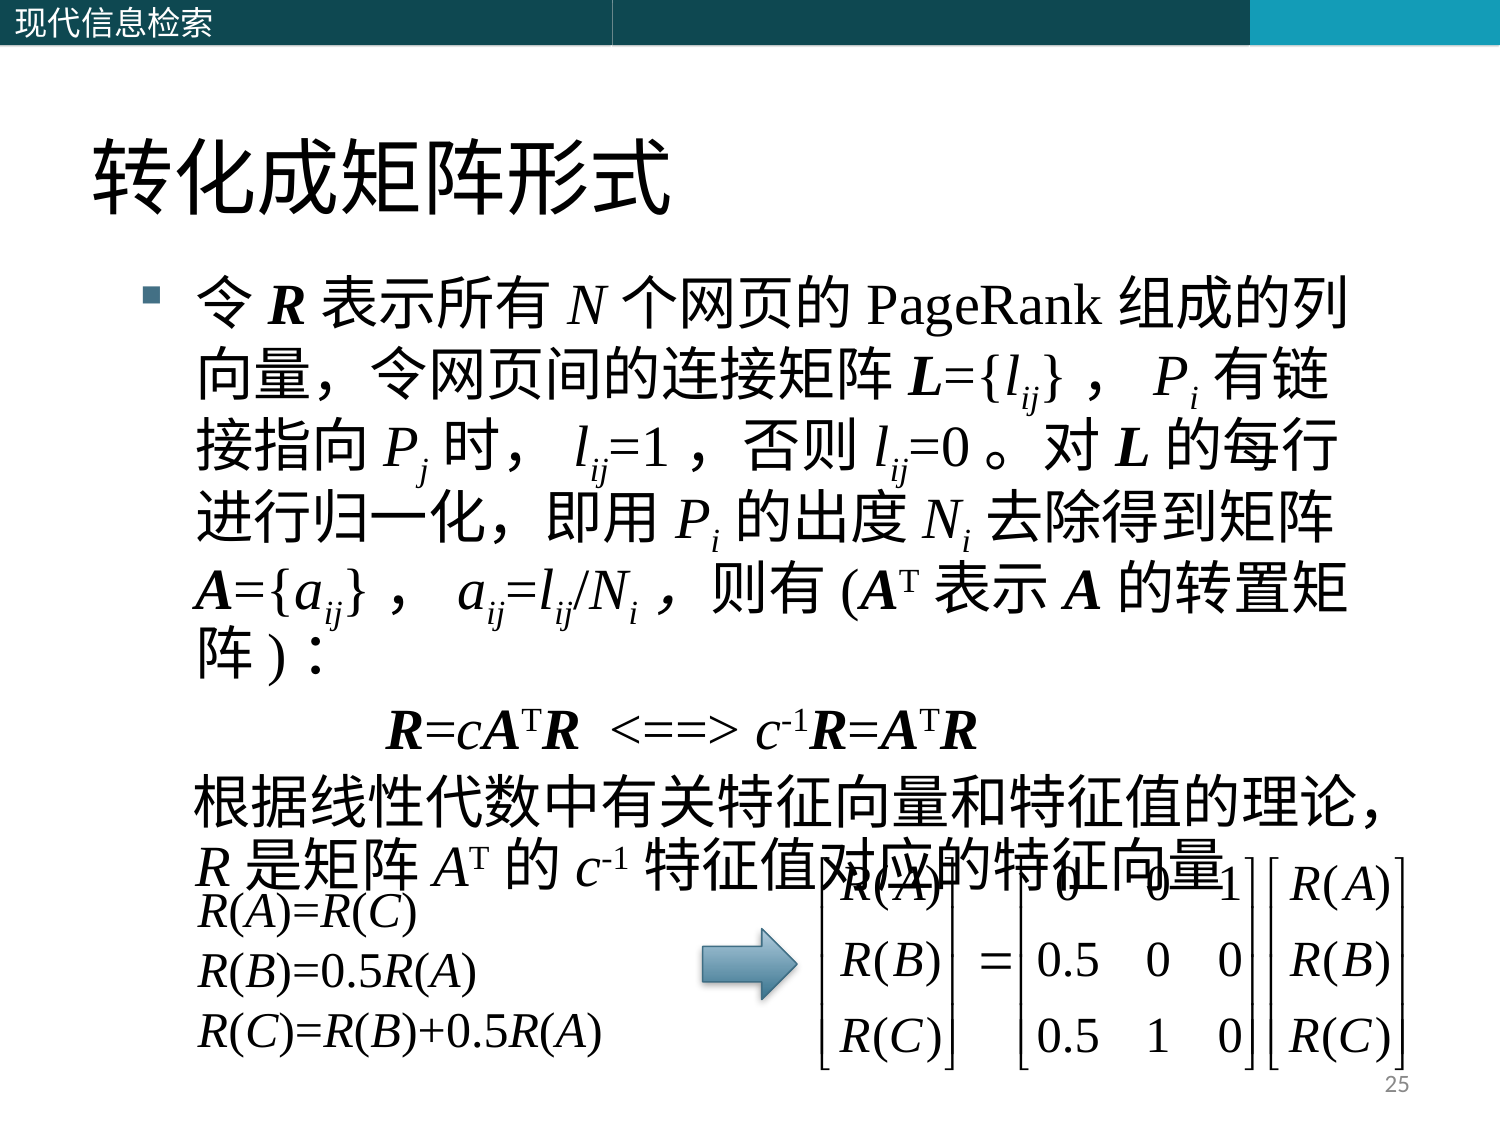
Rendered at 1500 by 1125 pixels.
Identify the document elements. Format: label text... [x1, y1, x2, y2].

list 令R表示所有N个网页的PageRank组成的列向量，令网页间的连接矩阵L={lij}，Pi有链接指向Pj时，lij=1，否则lij=0。对L的每行进行归一化，即用Pi的出度Ni去除得到矩阵A={aij}，aij=lij/Ni，则有(AT表示A的转置矩阵)： R=cATR <==> c-1R=ATR 根据线性代数中有关特征向量和特征值的理论，R是矩阵AT的c-1特征值对应的特征向量 [123, 266, 1400, 861]
text_box [701, 927, 798, 1001]
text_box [808, 845, 1421, 1083]
text_box R(A)=R(C) R(B)=0.5R(A) R(C)=R(B)+0.5R(A) [183, 869, 691, 1065]
title 转化成矩阵形式 [74, 44, 1426, 233]
slide_number 25 [1074, 1086, 1425, 1103]
